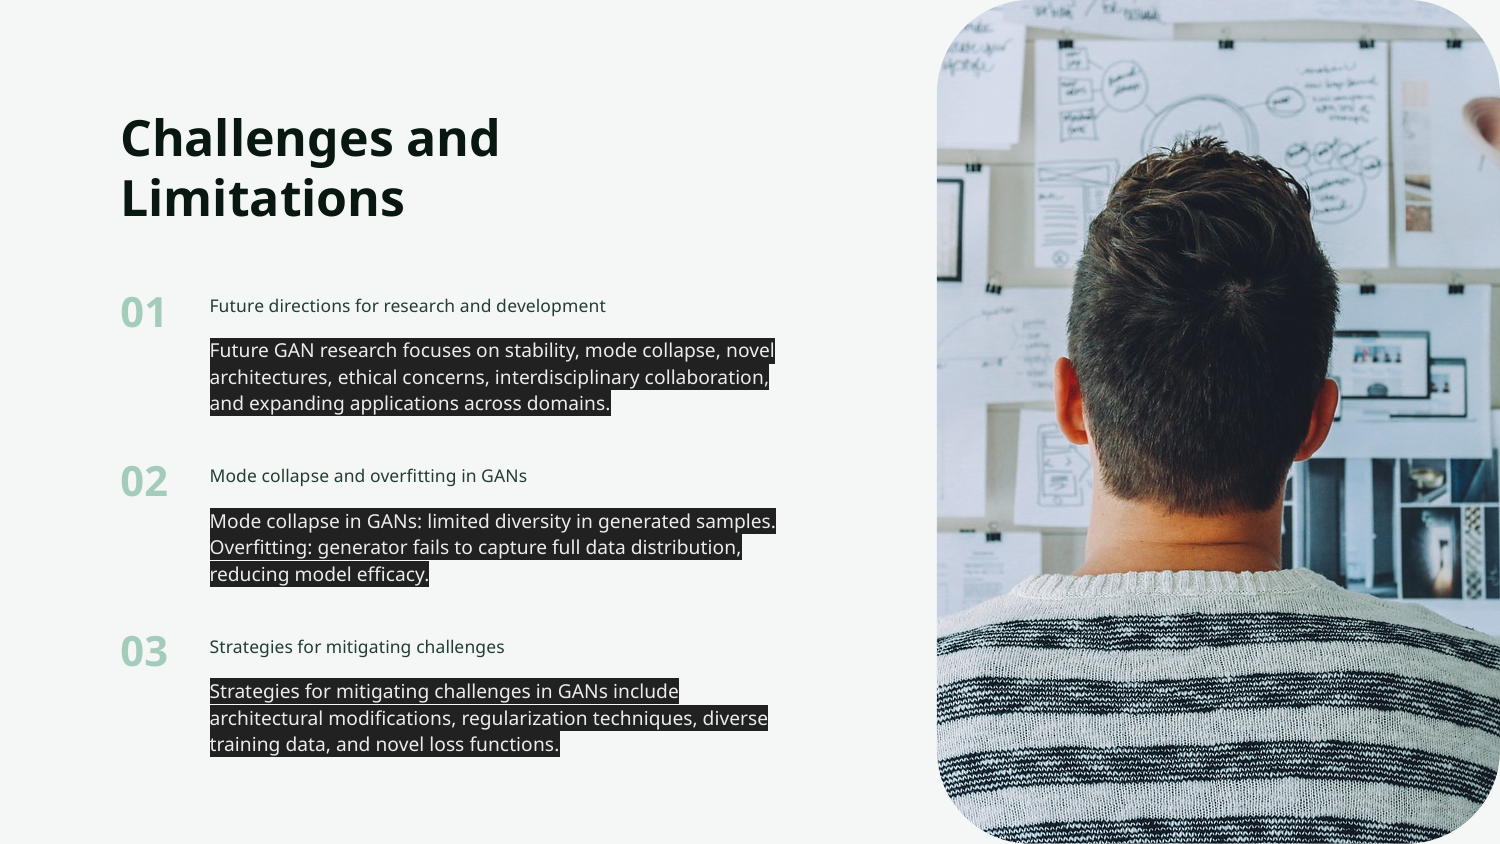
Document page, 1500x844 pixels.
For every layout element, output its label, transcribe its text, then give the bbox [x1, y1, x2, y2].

subtitle Mode collapse and overfitting in GANs Mode collapse in GANs: limited diversity in generated samples. Overfitting: generator fails to capture full data distribution, reducing model efficacy. [194, 447, 806, 601]
picture [936, 0, 1500, 844]
subtitle Future directions for research and development Future GAN research focuses on stability, mode collapse, novel architectures, ethical concerns, interdisciplinary collaboration, and expanding applications across domains. [194, 276, 806, 431]
title Challenges and Limitations [105, 106, 806, 226]
subtitle Strategies for mitigating challenges Strategies for mitigating challenges in GANs include architectural modifications, regularization techniques, diverse training data, and novel loss functions. [194, 617, 806, 772]
